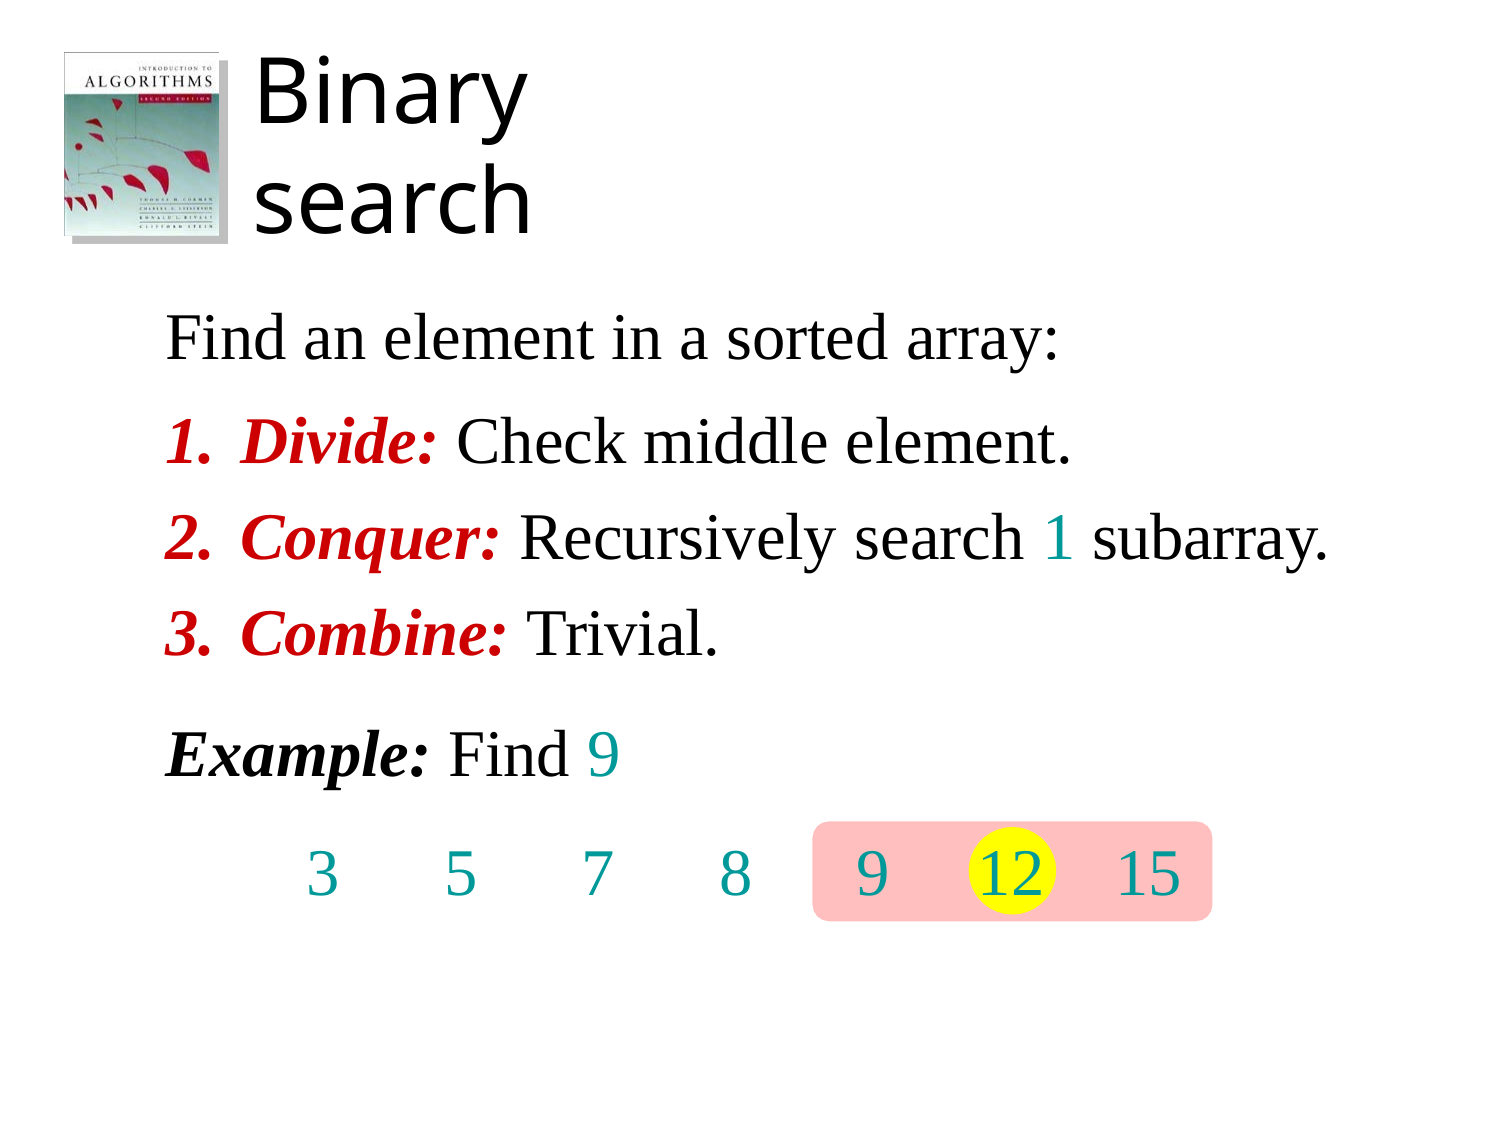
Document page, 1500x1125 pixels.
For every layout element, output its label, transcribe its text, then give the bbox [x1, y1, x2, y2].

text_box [812, 821, 1213, 922]
text_box Find an element in a sorted array: Divide: Check middle element. Conquer: Recursively search 1 subarray. Combine: Trivial. Example: Find 9 3 5 7 8 9 12 15 [162, 266, 1337, 909]
title Binary search [250, 29, 802, 252]
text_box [64, 52, 228, 244]
